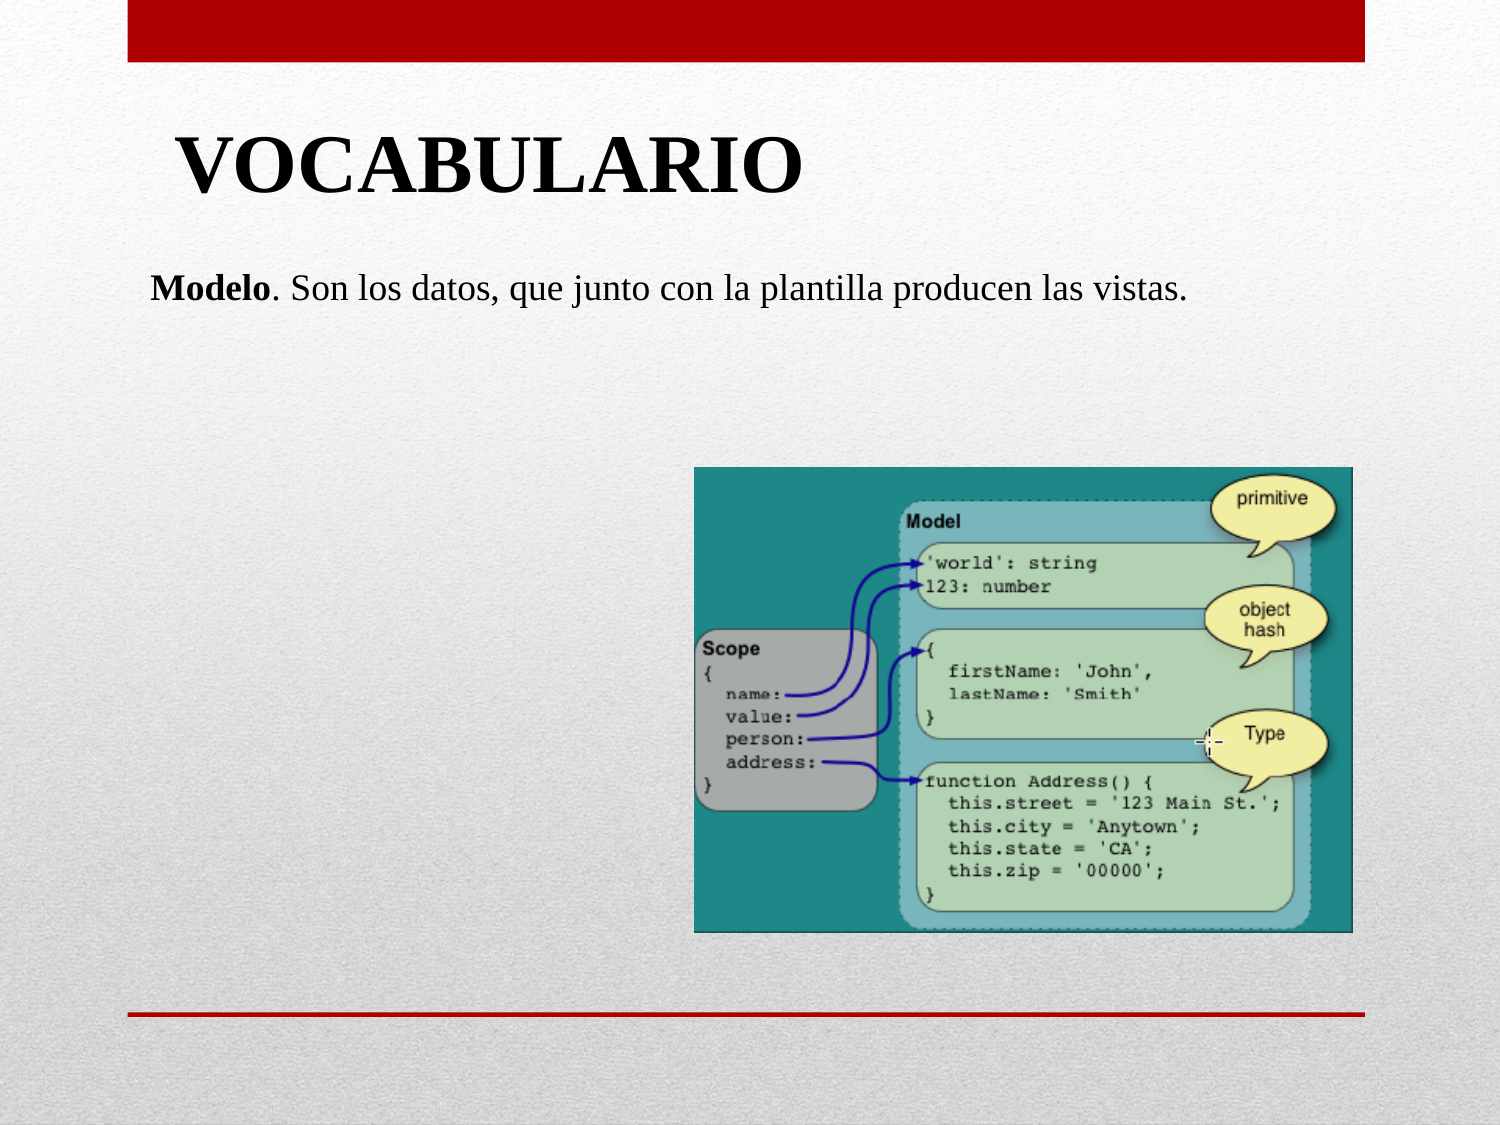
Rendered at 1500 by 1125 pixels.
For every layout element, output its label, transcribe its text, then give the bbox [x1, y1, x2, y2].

text_box Modelo. Son los datos, que junto con la plantilla producen las vistas. [135, 255, 1353, 315]
picture [693, 467, 1354, 933]
text_box VOCABULARIO [159, 101, 987, 217]
